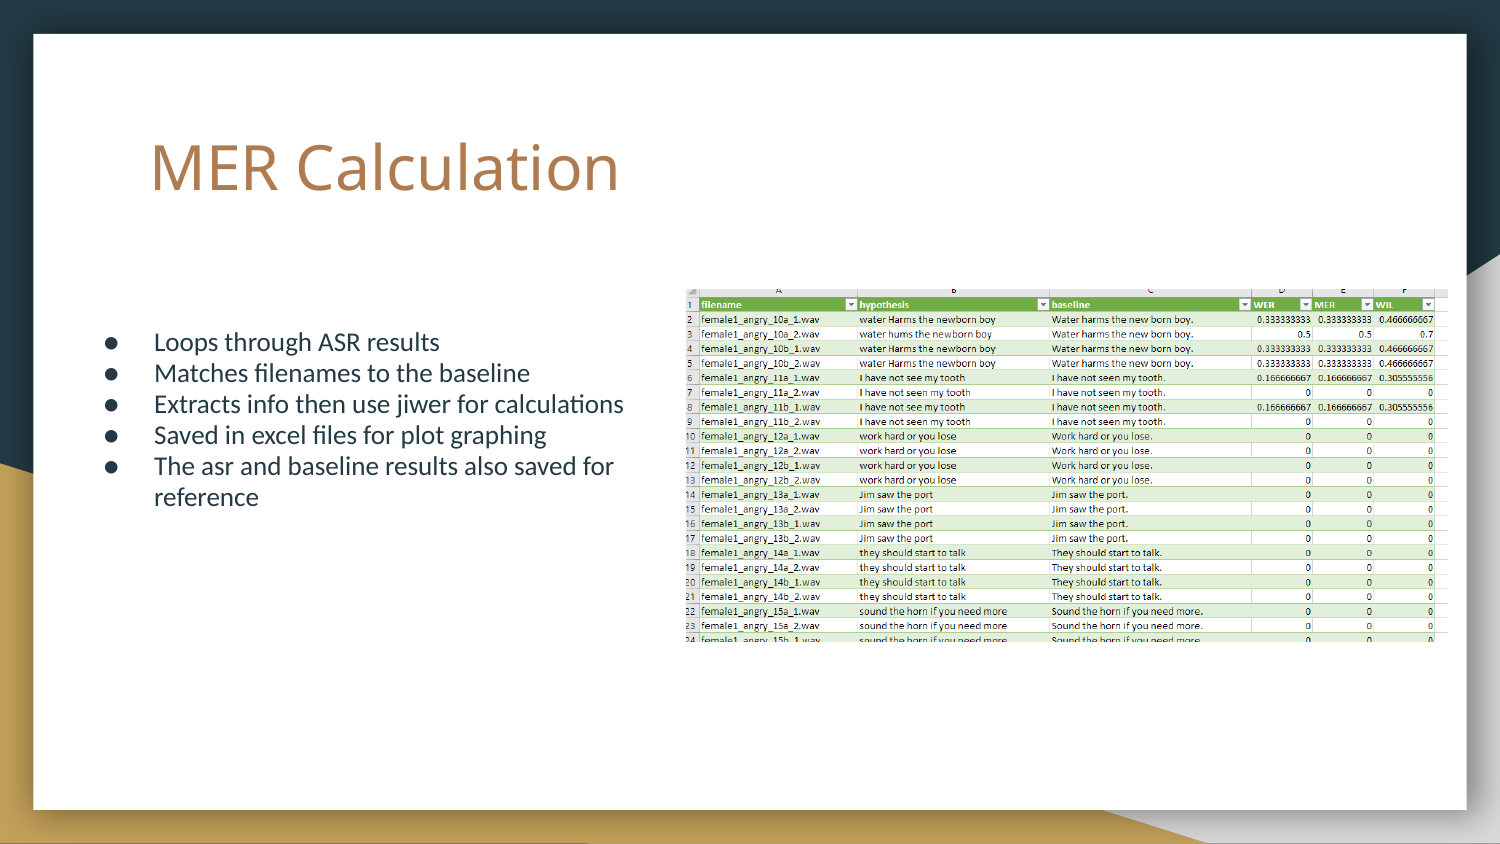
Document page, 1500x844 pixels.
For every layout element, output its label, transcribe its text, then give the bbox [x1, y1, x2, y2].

title MER Calculation [134, 109, 1366, 266]
picture [686, 288, 1449, 642]
list Loops through ASR results Matches filenames to the baseline Extracts info then use jiwer for calculations Saved in excel files for plot graphing The asr and baseline results also saved for reference [64, 312, 718, 715]
